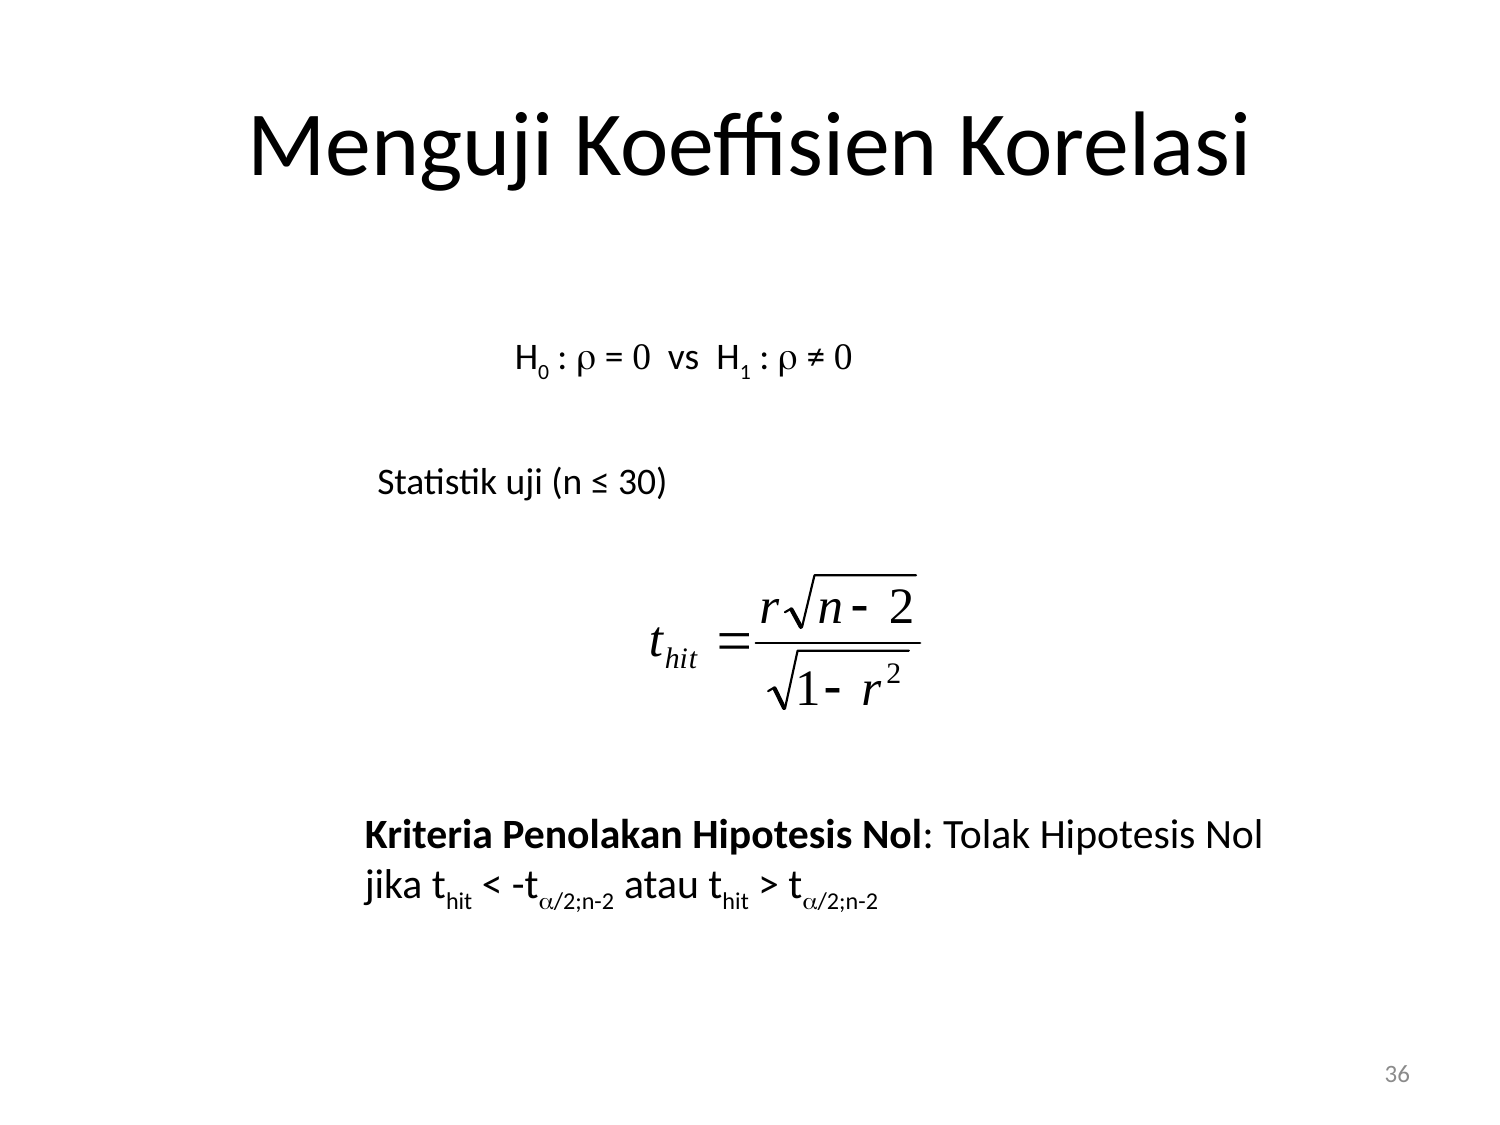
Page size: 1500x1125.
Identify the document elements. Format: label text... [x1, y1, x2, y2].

title Menguji Koeffisien Korelasi [75, 45, 1425, 233]
slide_number 36 [1074, 1042, 1425, 1103]
text_box Statistik uji (n ≤ 30) [362, 449, 838, 510]
text_box H0 : r = 0 vs H1 : r ≠ 0 [500, 324, 1150, 391]
text_box Kriteria Penolakan Hipotesis Nol: Tolak Hipotesis Nol jika thit < -ta/2;n-2 atau thit > ta/2;n-2 [350, 799, 1300, 922]
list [642, 562, 932, 720]
